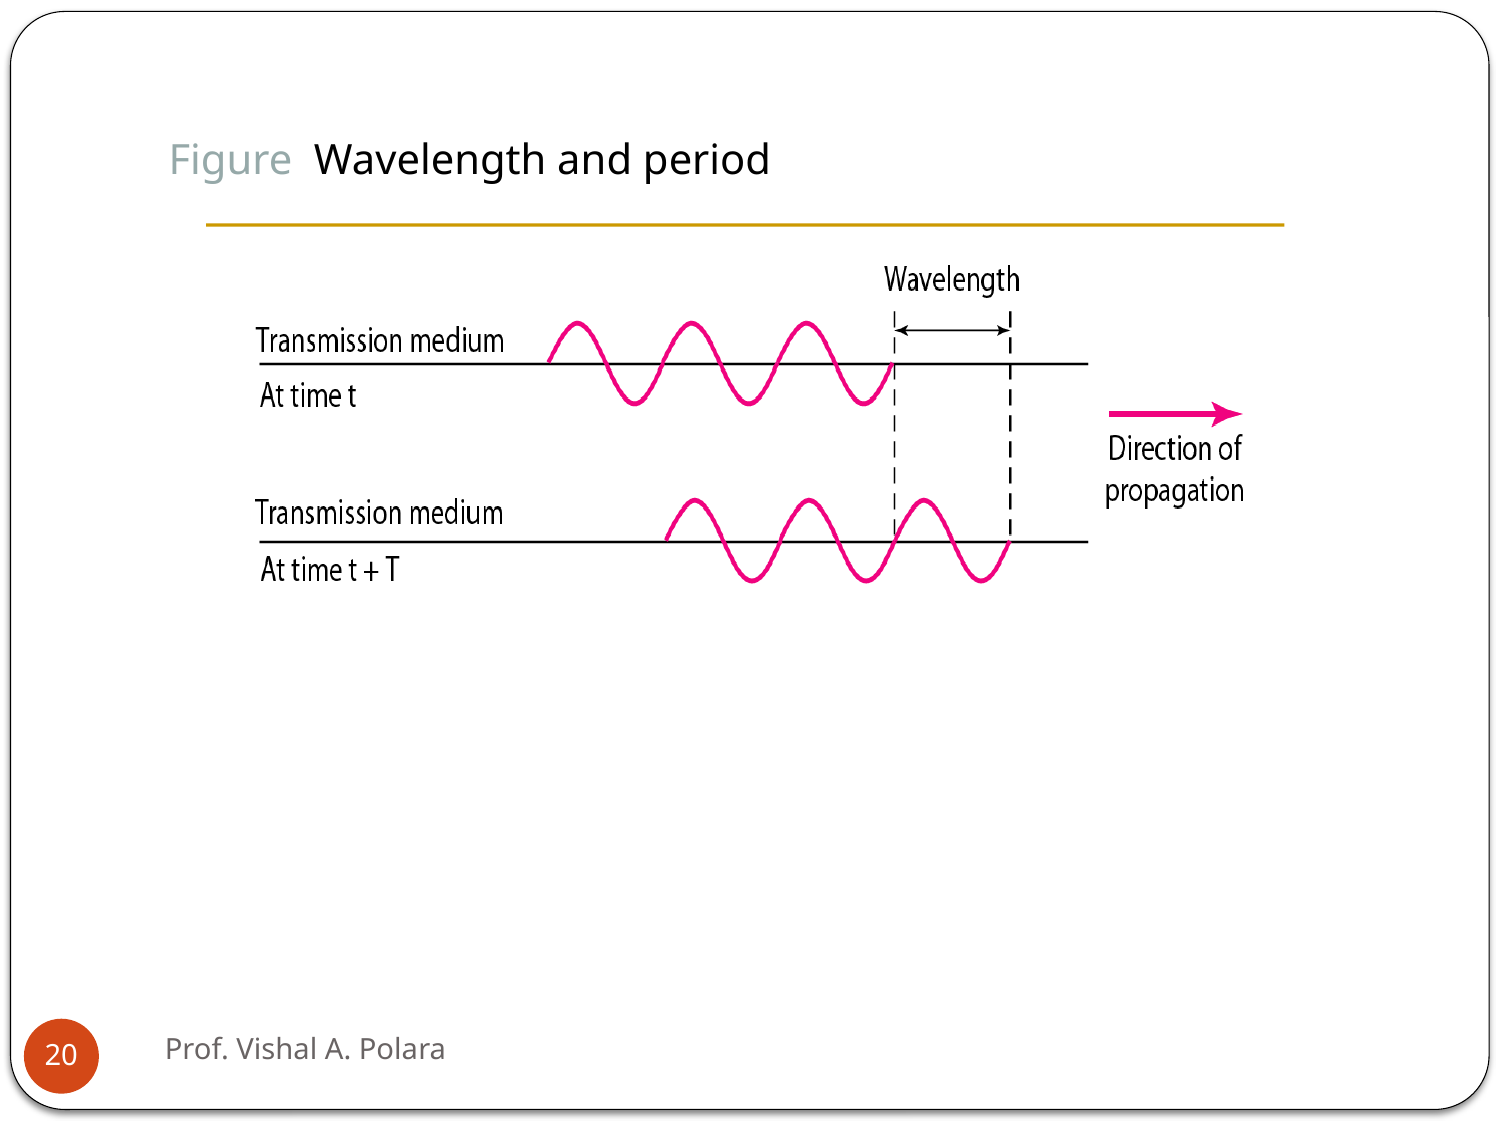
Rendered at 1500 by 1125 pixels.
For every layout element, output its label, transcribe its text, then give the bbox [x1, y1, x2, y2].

text_box Figure Wavelength and period [153, 125, 787, 190]
footer Prof. Vishal A. Polara [150, 1012, 800, 1088]
picture [255, 261, 1245, 591]
slide_number 20 [23, 1018, 99, 1094]
